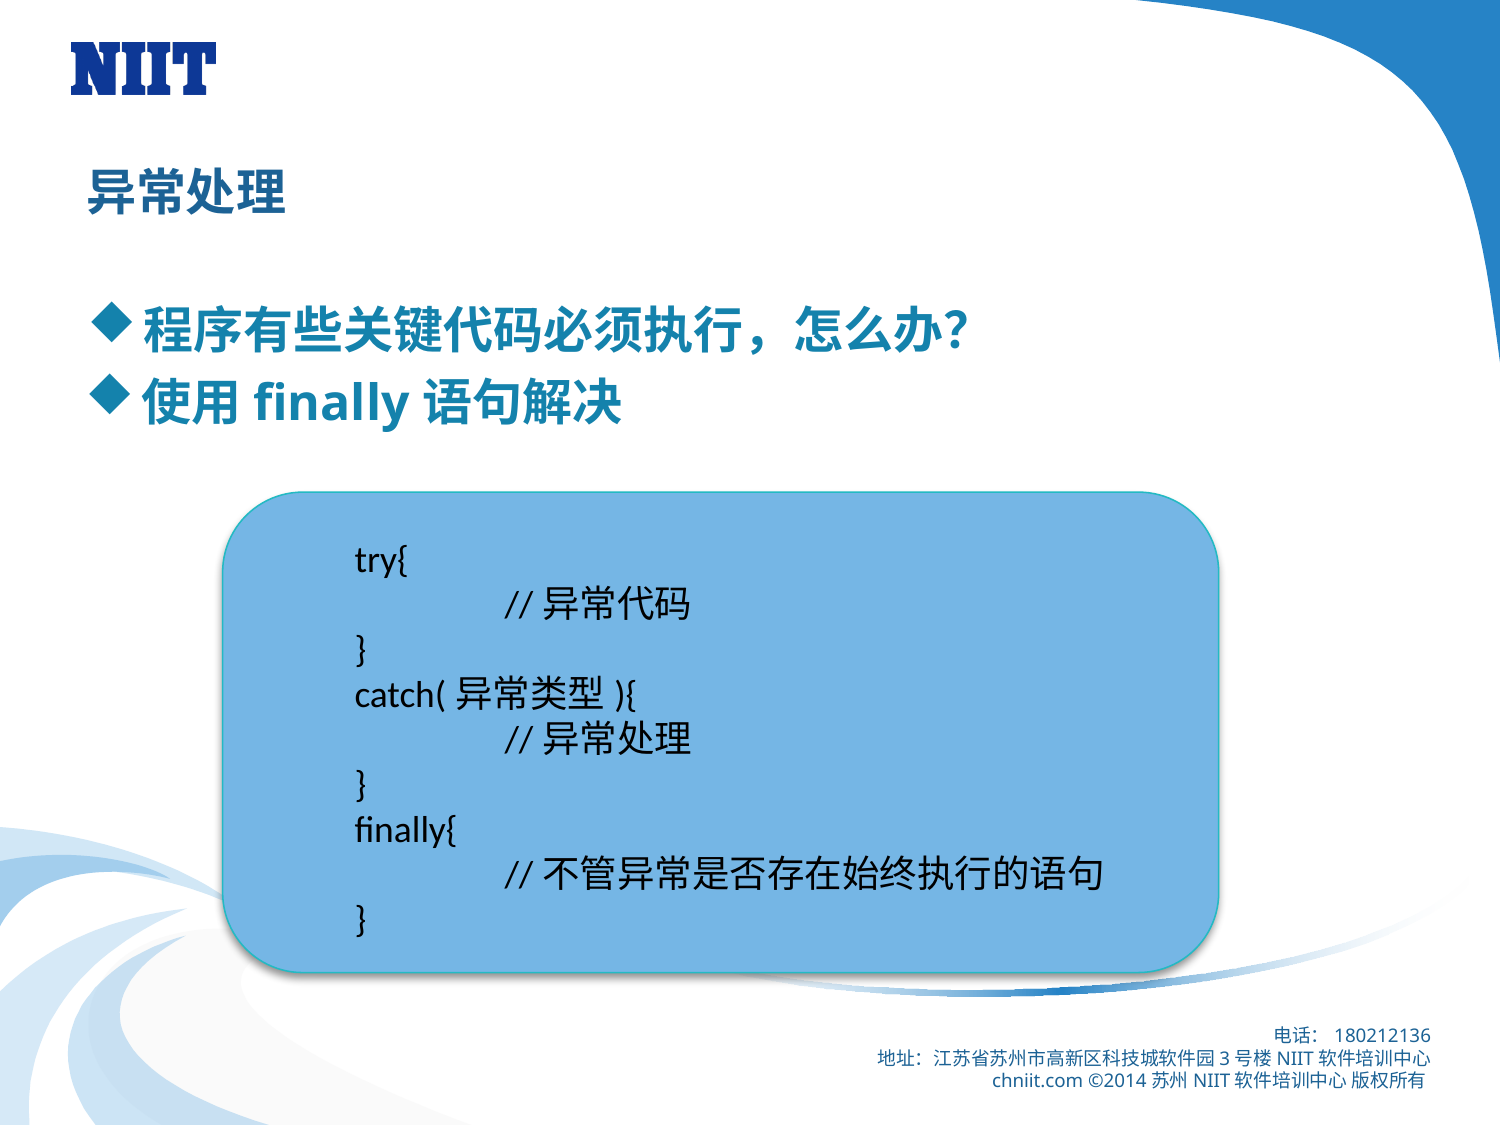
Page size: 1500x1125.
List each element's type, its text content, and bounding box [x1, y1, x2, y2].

list 程序有些关键代码必须执行，怎么办？ [72, 291, 1425, 983]
text_box try{ //异常代码 } catch(异常类型){ //异常处理 } finally{ //不管异常是否存在始终执行的语句 } [339, 527, 1137, 948]
picture [71, 42, 216, 95]
text_box 使用finally语句解决 [70, 363, 1424, 1055]
text_box [221, 491, 1220, 974]
title 异常处理 [71, 131, 1422, 250]
